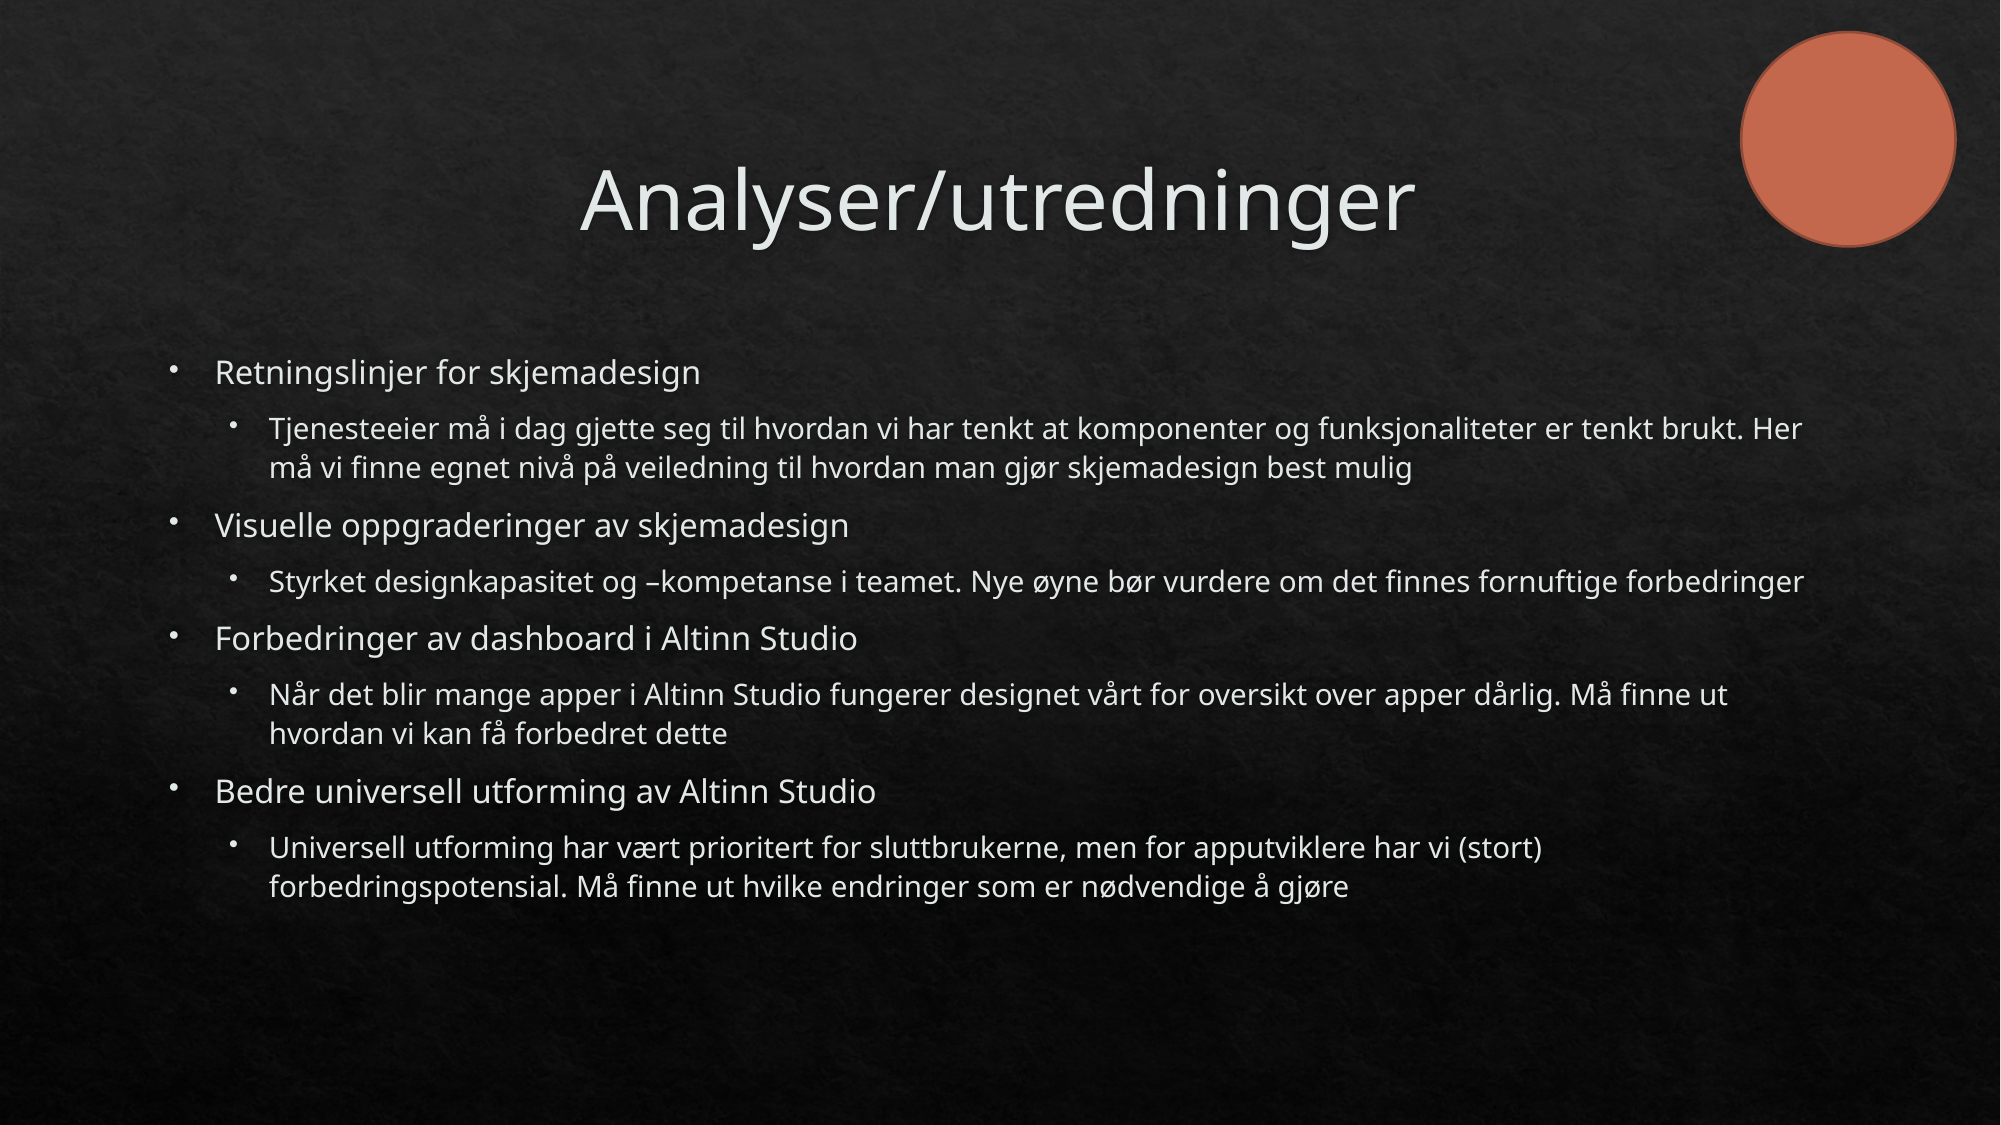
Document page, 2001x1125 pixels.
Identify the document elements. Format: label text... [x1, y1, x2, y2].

title Analyser/utredninger [149, 99, 1849, 307]
list Retningslinjer for skjemadesign Tjenesteeier må i dag gjette seg til hvordan vi har tenkt at komponenter og funksjonaliteter er tenkt brukt. Her må vi finne egnet nivå på veiledning til hvordan man gjør skjemadesign best mulig Visuelle oppgraderinger av skjemadesign Styrket designkapasitet og –kompetanse i teamet. Nye øyne bør vurdere om det finnes fornuftige forbedringer Forbedringer av dashboard i Altinn Studio Når det blir mange apper i Altinn Studio fungerer designet vårt for oversikt over apper dårlig. Må finne ut hvordan vi kan få forbedret dette Bedre universell utforming av Altinn Studio Universell utforming har vært prioritert for sluttbrukerne, men for apputviklere har vi (stort) forbedringspotensial. Må finne ut hvilke endringer som er nødvendige å gjøre [149, 340, 1849, 950]
text_box [1739, 30, 1957, 248]
